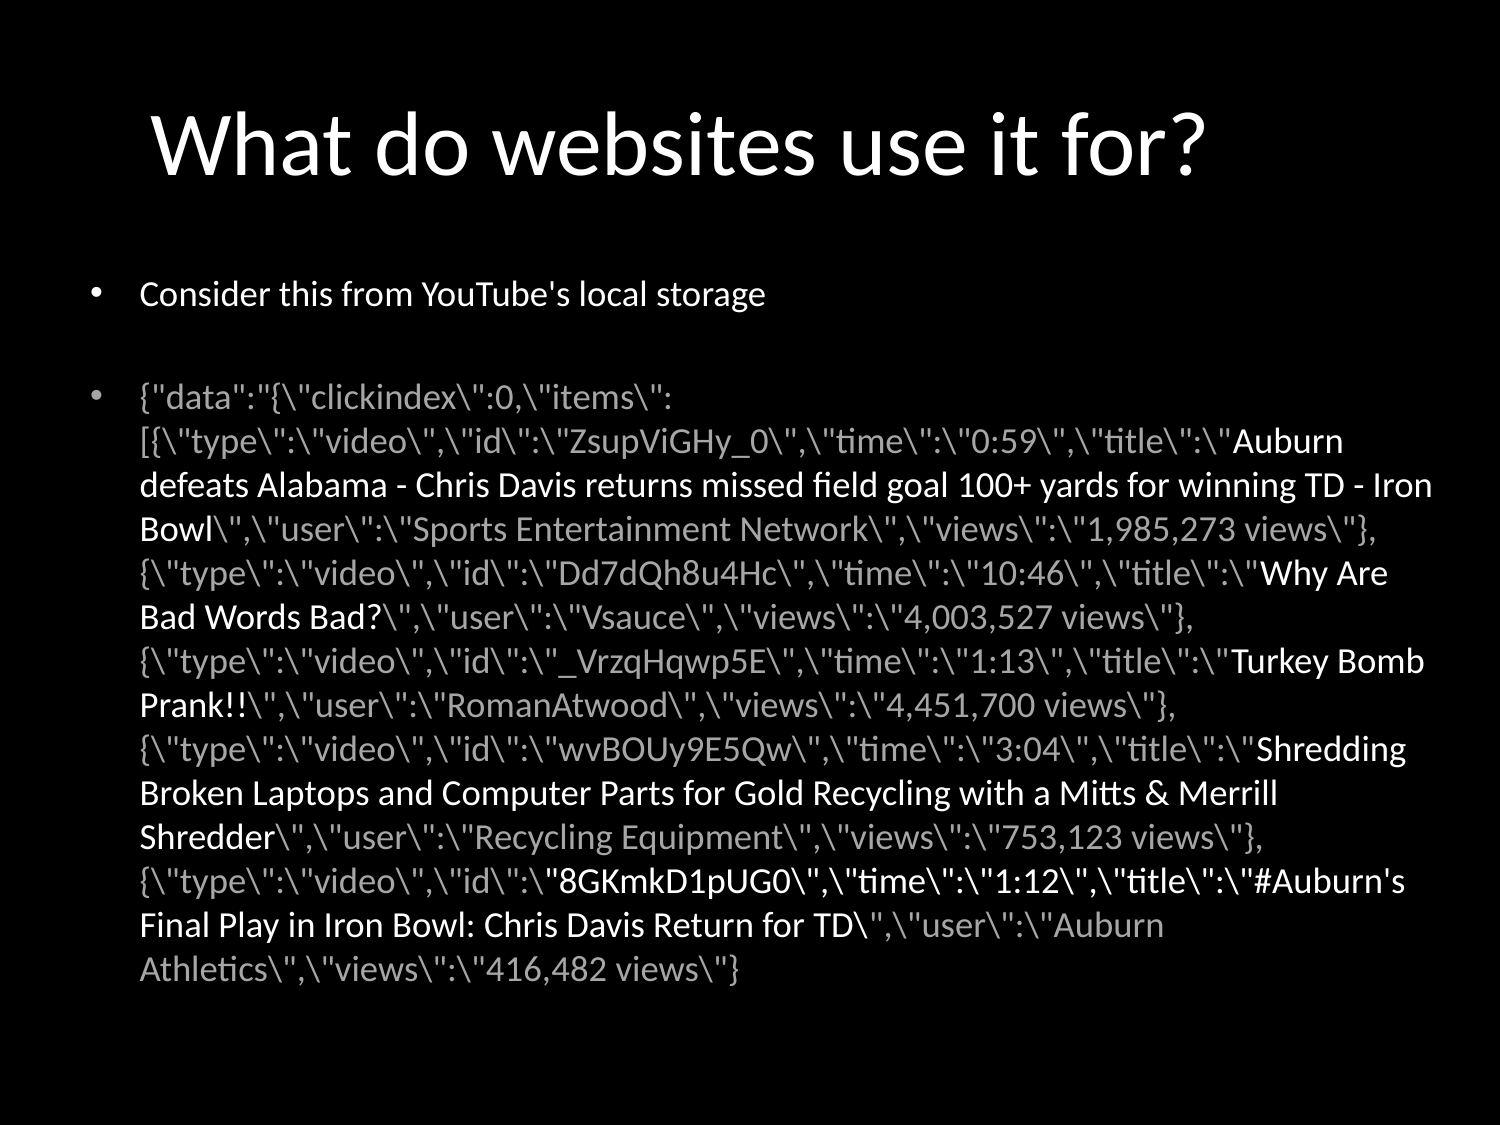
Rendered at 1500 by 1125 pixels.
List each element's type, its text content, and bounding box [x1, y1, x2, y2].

list Consider this from YouTube's local storage {"data":"{\"clickindex\":0,\"items\":[{\"type\":\"video\",\"id\":\"ZsupViGHy_0\",\"time\":\"0:59\",\"title\":\"Auburn defeats Alabama - Chris Davis returns missed field goal 100+ yards for winning TD - Iron Bowl\",\"user\":\"Sports Entertainment Network\",\"views\":\"1,985,273 views\"},{\"type\":\"video\",\"id\":\"Dd7dQh8u4Hc\",\"time\":\"10:46\",\"title\":\"Why Are Bad Words Bad?\",\"user\":\"Vsauce\",\"views\":\"4,003,527 views\"},{\"type\":\"video\",\"id\":\"_VrzqHqwp5E\",\"time\":\"1:13\",\"title\":\"Turkey Bomb Prank!!\",\"user\":\"RomanAtwood\",\"views\":\"4,451,700 views\"},{\"type\":\"video\",\"id\":\"wvBOUy9E5Qw\",\"time\":\"3:04\",\"title\":\"Shredding Broken Laptops and Computer Parts for Gold Recycling with a Mitts & Merrill Shredder\",\"user\":\"Recycling Equipment\",\"views\":\"753,123 views\"},{\"type\":\"video\",\"id\":\"8GKmkD1pUG0\",\"time\":\"1:12\",\"title\":\"#Auburn's Final Play in Iron Bowl: Chris Davis Return for TD\",\"user\":\"Auburn Athletics\",\"views\":\"416,482 views\"} [75, 262, 1467, 1085]
title What do websites use it for? [75, 45, 1425, 233]
